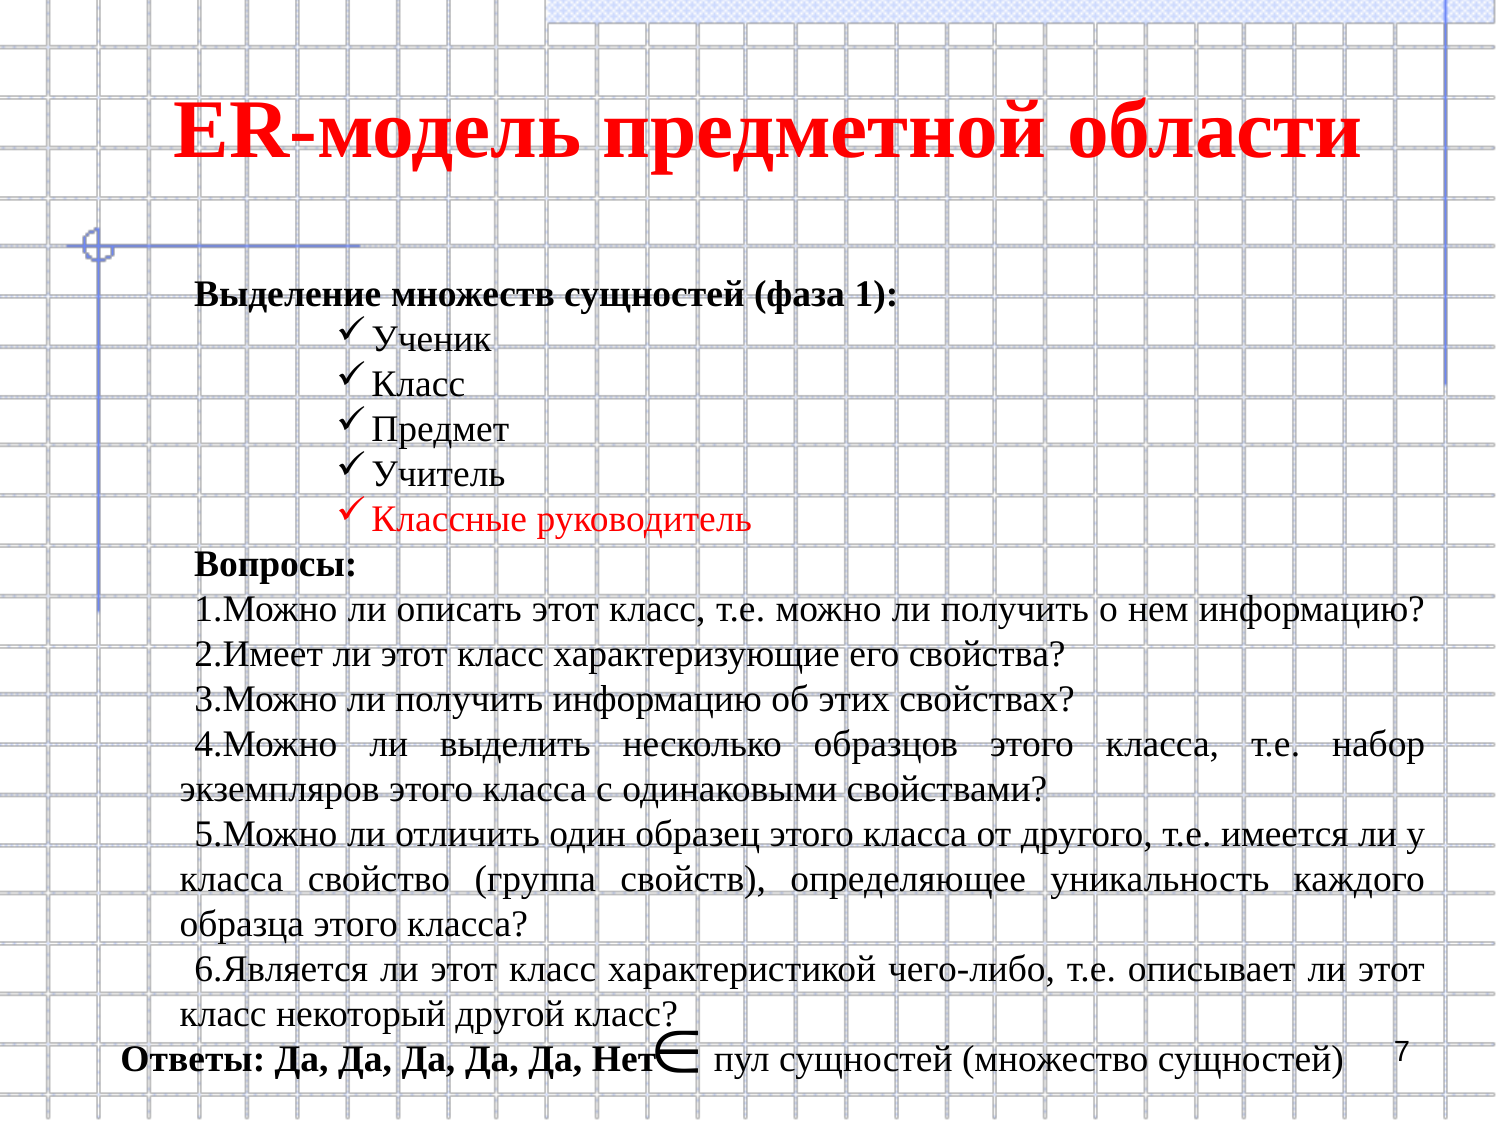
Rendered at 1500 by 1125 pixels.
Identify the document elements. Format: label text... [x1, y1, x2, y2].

text_box [114, 258, 1451, 324]
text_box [644, 1019, 716, 1091]
text_box Выделение множеств сущностей (фаза 1): Ученик Класс Предмет Учитель Классные руководитель Вопросы: Можно ли описать этот класс, т.е. можно ли получить о нем информацию? Имеет ли этот класс характеризующие его свойства? Можно ли получить информацию об этих свойствах? Можно ли выделить несколько образцов этого класса, т.е. набор экземпляров этого класса с одинаковыми свойствами? Можно ли отличить один образец этого класса от другого, т.е. имеется ли у класса свойство (группа свойств), определяющее уникальность каждого образца этого класса? Является ли этот класс характеристикой чего-либо, т.е. описывает ли этот класс некоторый другой класс? Ответы: Да, Да, Да, Да, Да, Нет пул сущностей (множество сущностей) [105, 261, 1442, 1087]
slide_number 7 [1074, 1087, 1426, 1103]
text_box ER-модель предметной области [93, 60, 1444, 188]
picture [0, 0, 1500, 1125]
